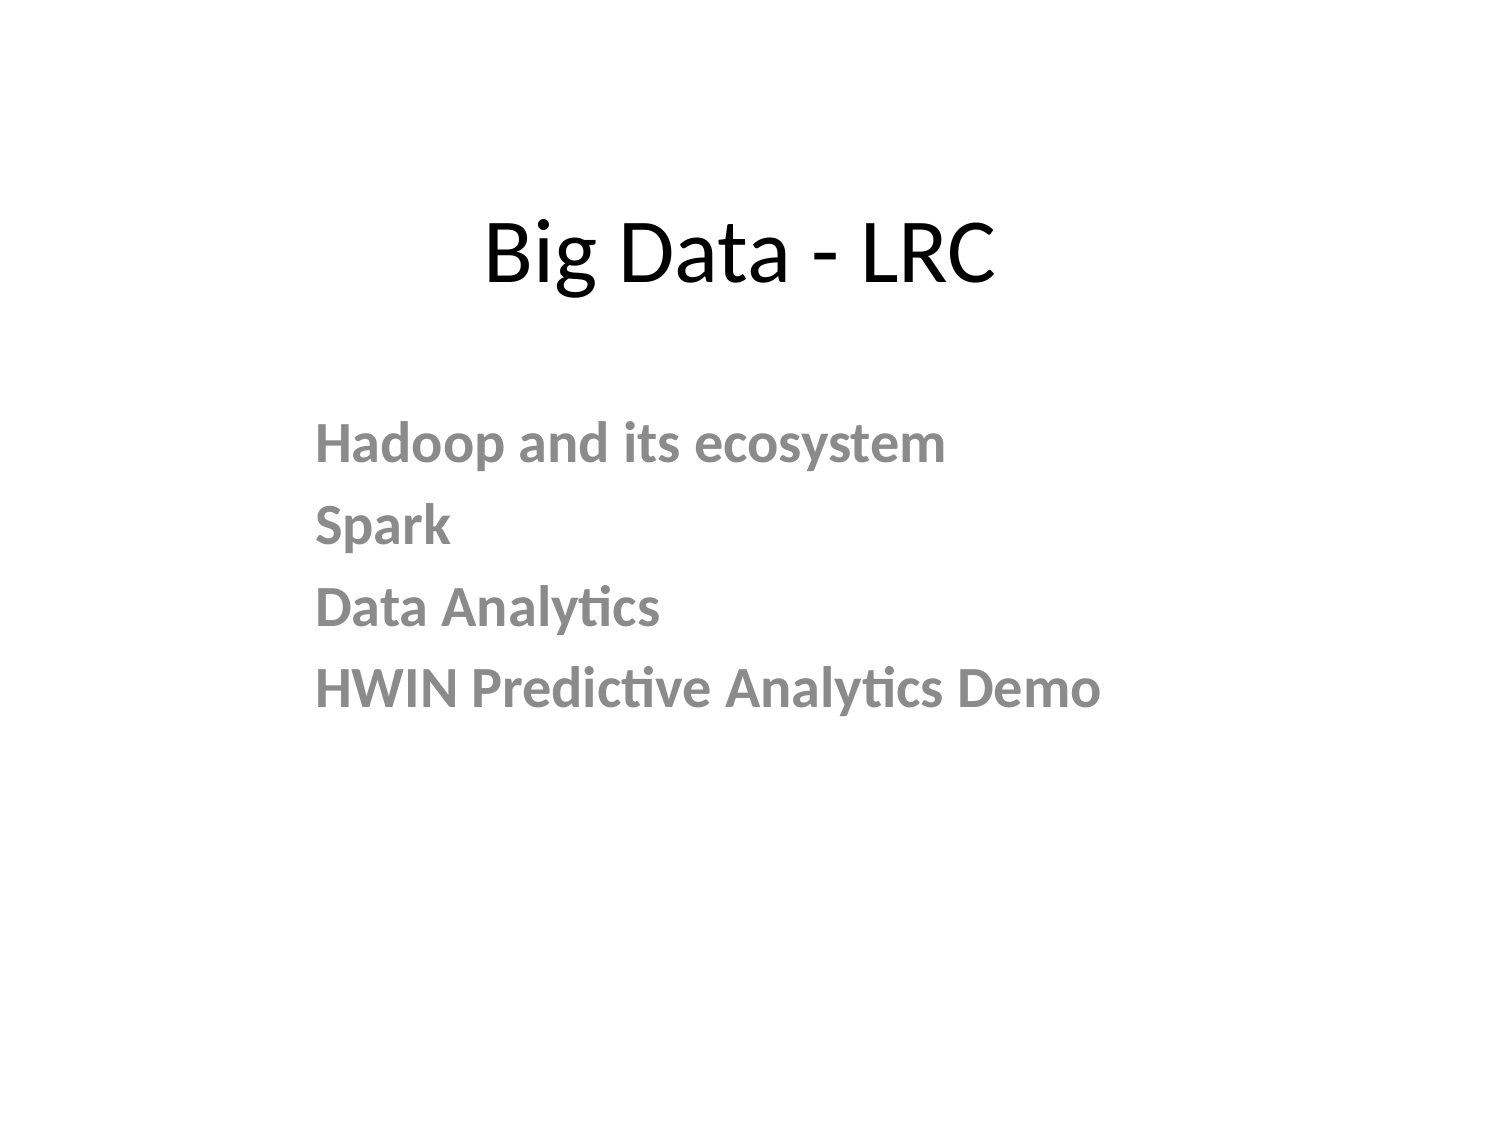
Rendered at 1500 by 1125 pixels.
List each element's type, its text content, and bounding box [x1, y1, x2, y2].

subtitle Hadoop and its ecosystem Spark Data Analytics HWIN Predictive Analytics Demo [225, 397, 1275, 925]
title Big Data - LRC [93, 175, 1388, 317]
